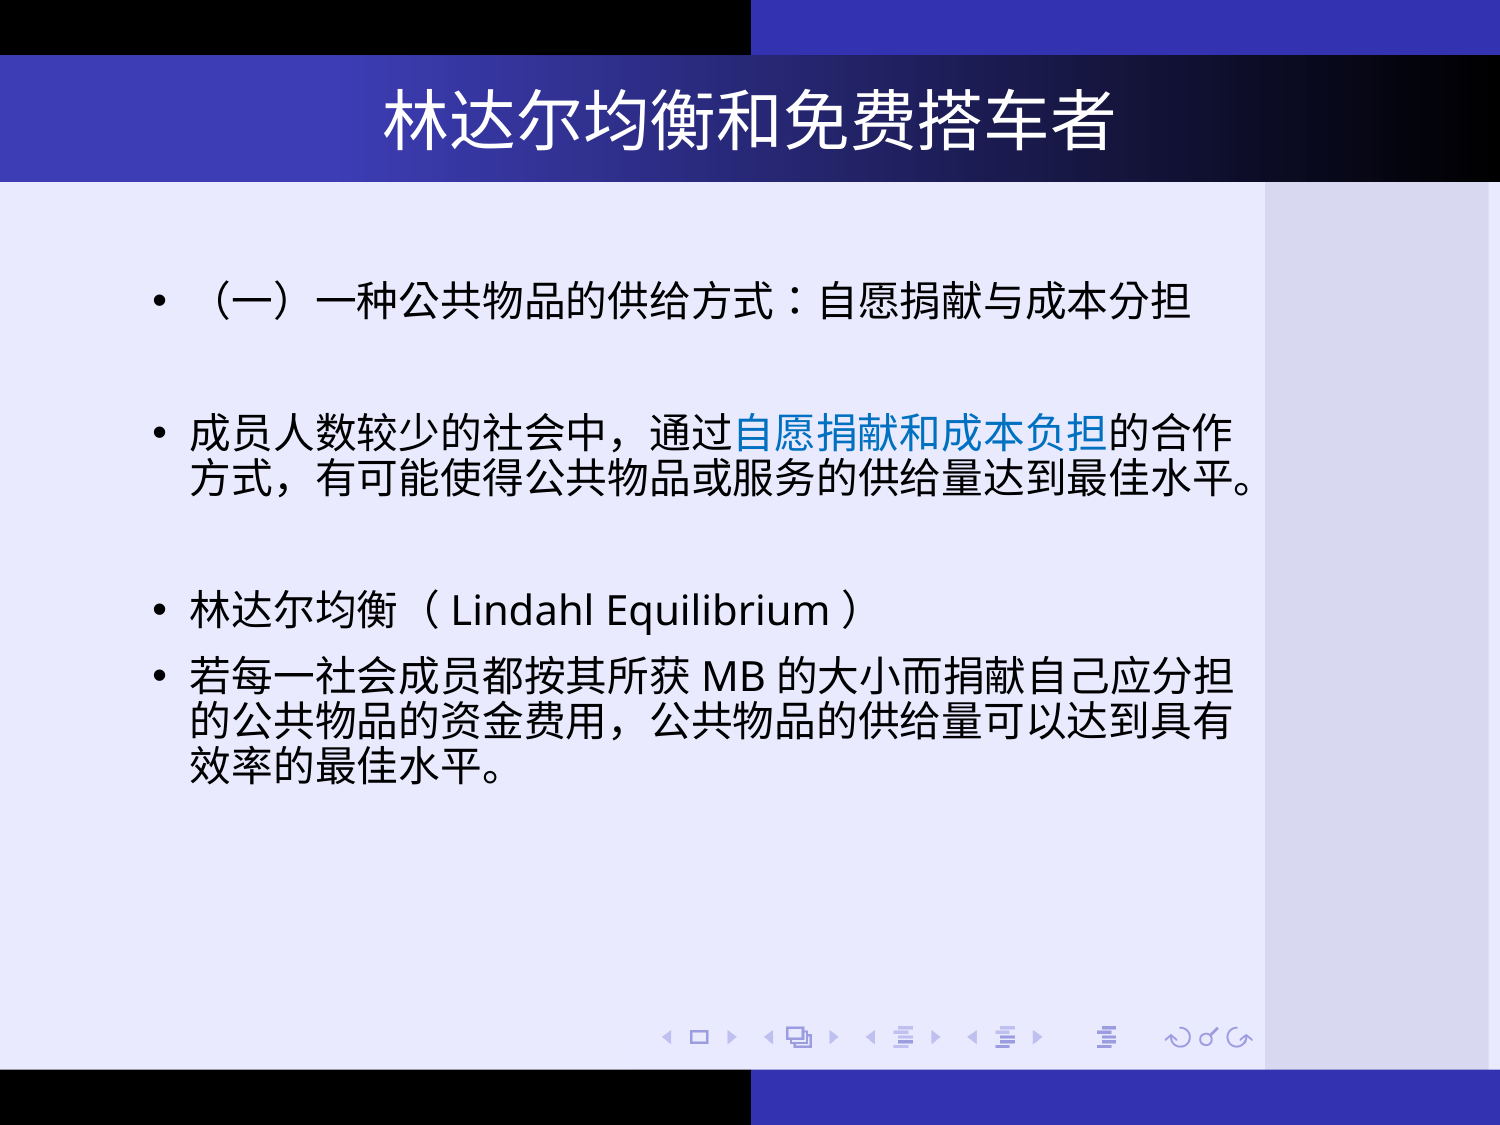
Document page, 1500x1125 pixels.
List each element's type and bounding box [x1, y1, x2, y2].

text_box [0, 0, 1500, 1125]
